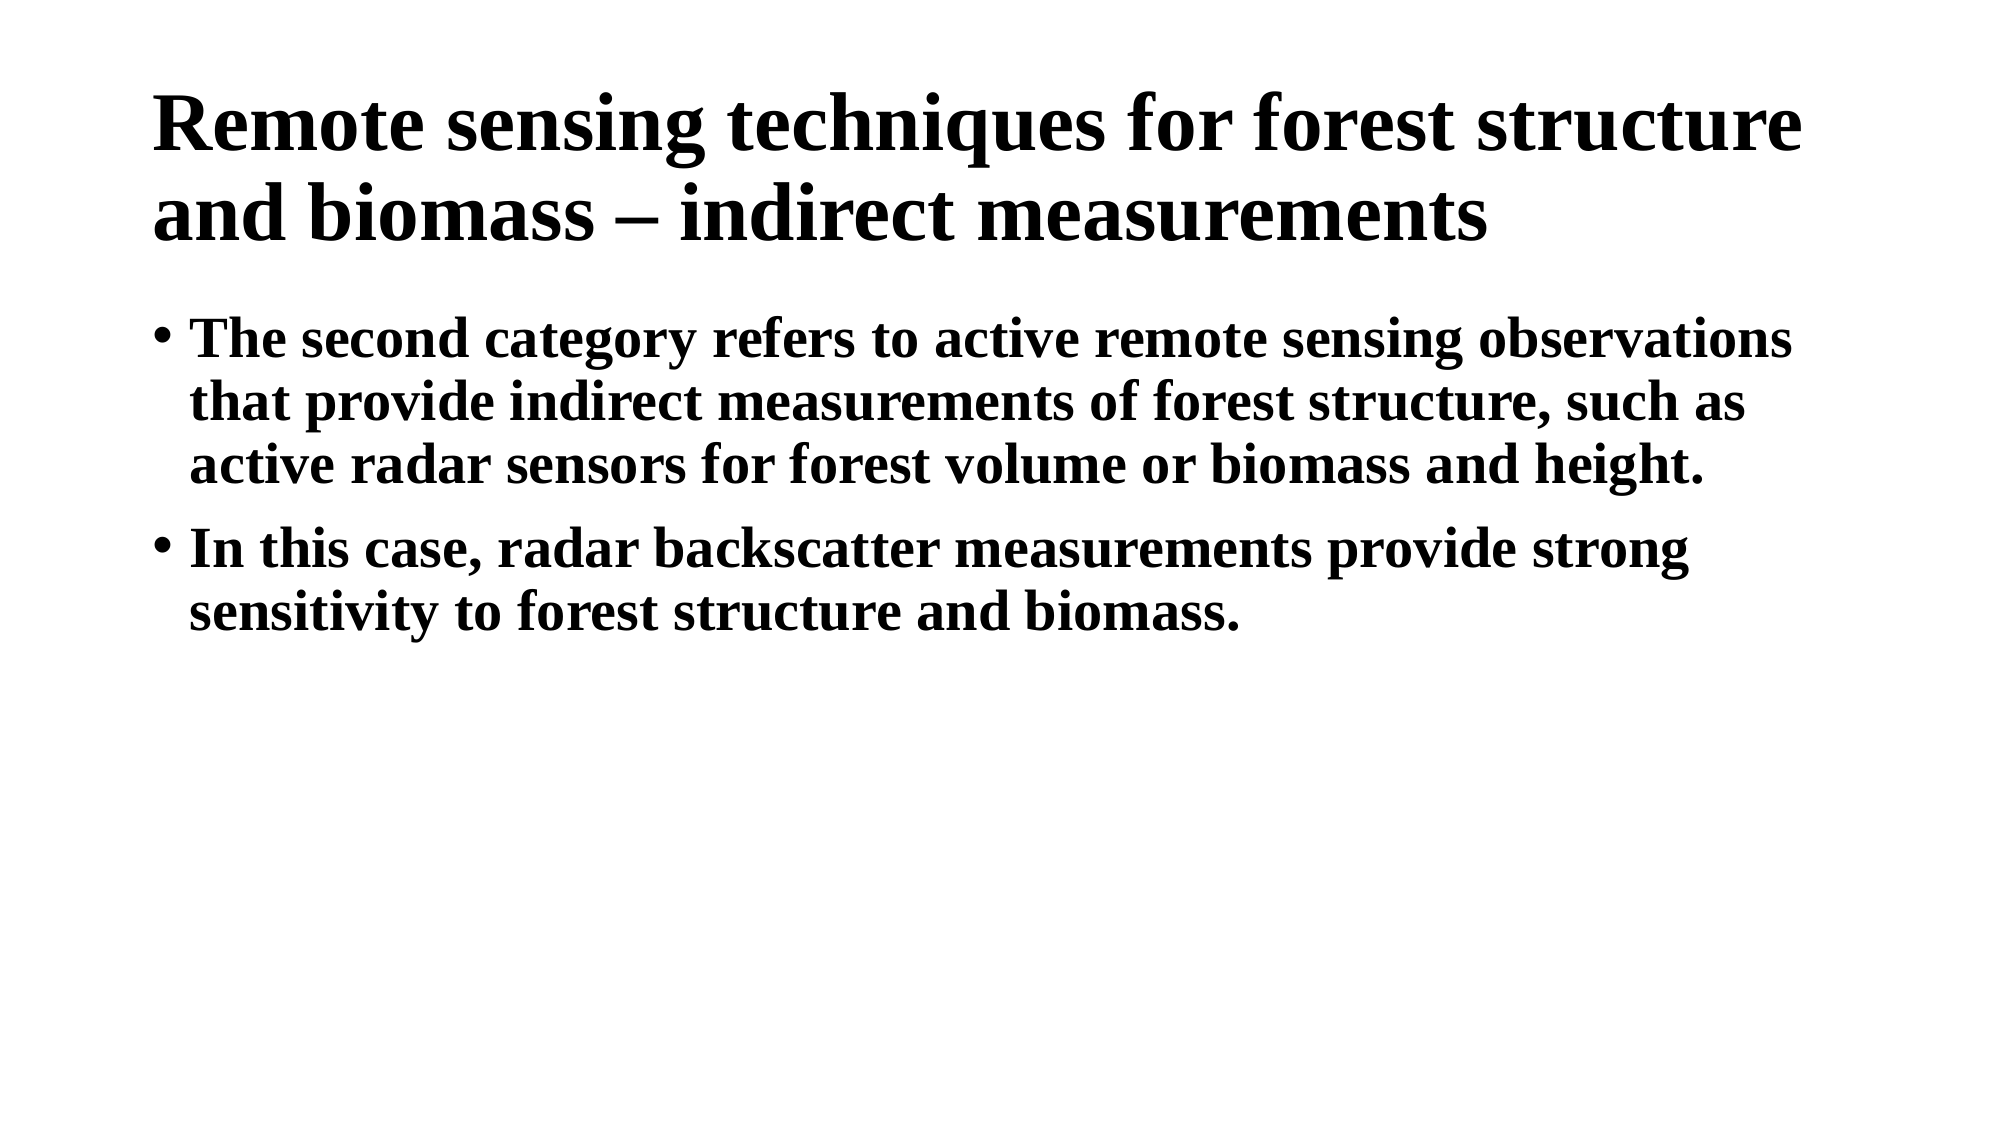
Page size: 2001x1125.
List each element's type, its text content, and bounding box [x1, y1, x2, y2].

list The second category refers to active remote sensing observations that provide indirect measurements of forest structure, such as active radar sensors for forest volume or biomass and height. In this case, radar backscatter measurements provide strong sensitivity to forest structure and biomass. [137, 299, 1863, 1014]
title Remote sensing techniques for forest structure and biomass – indirect measurements [137, 59, 1863, 278]
